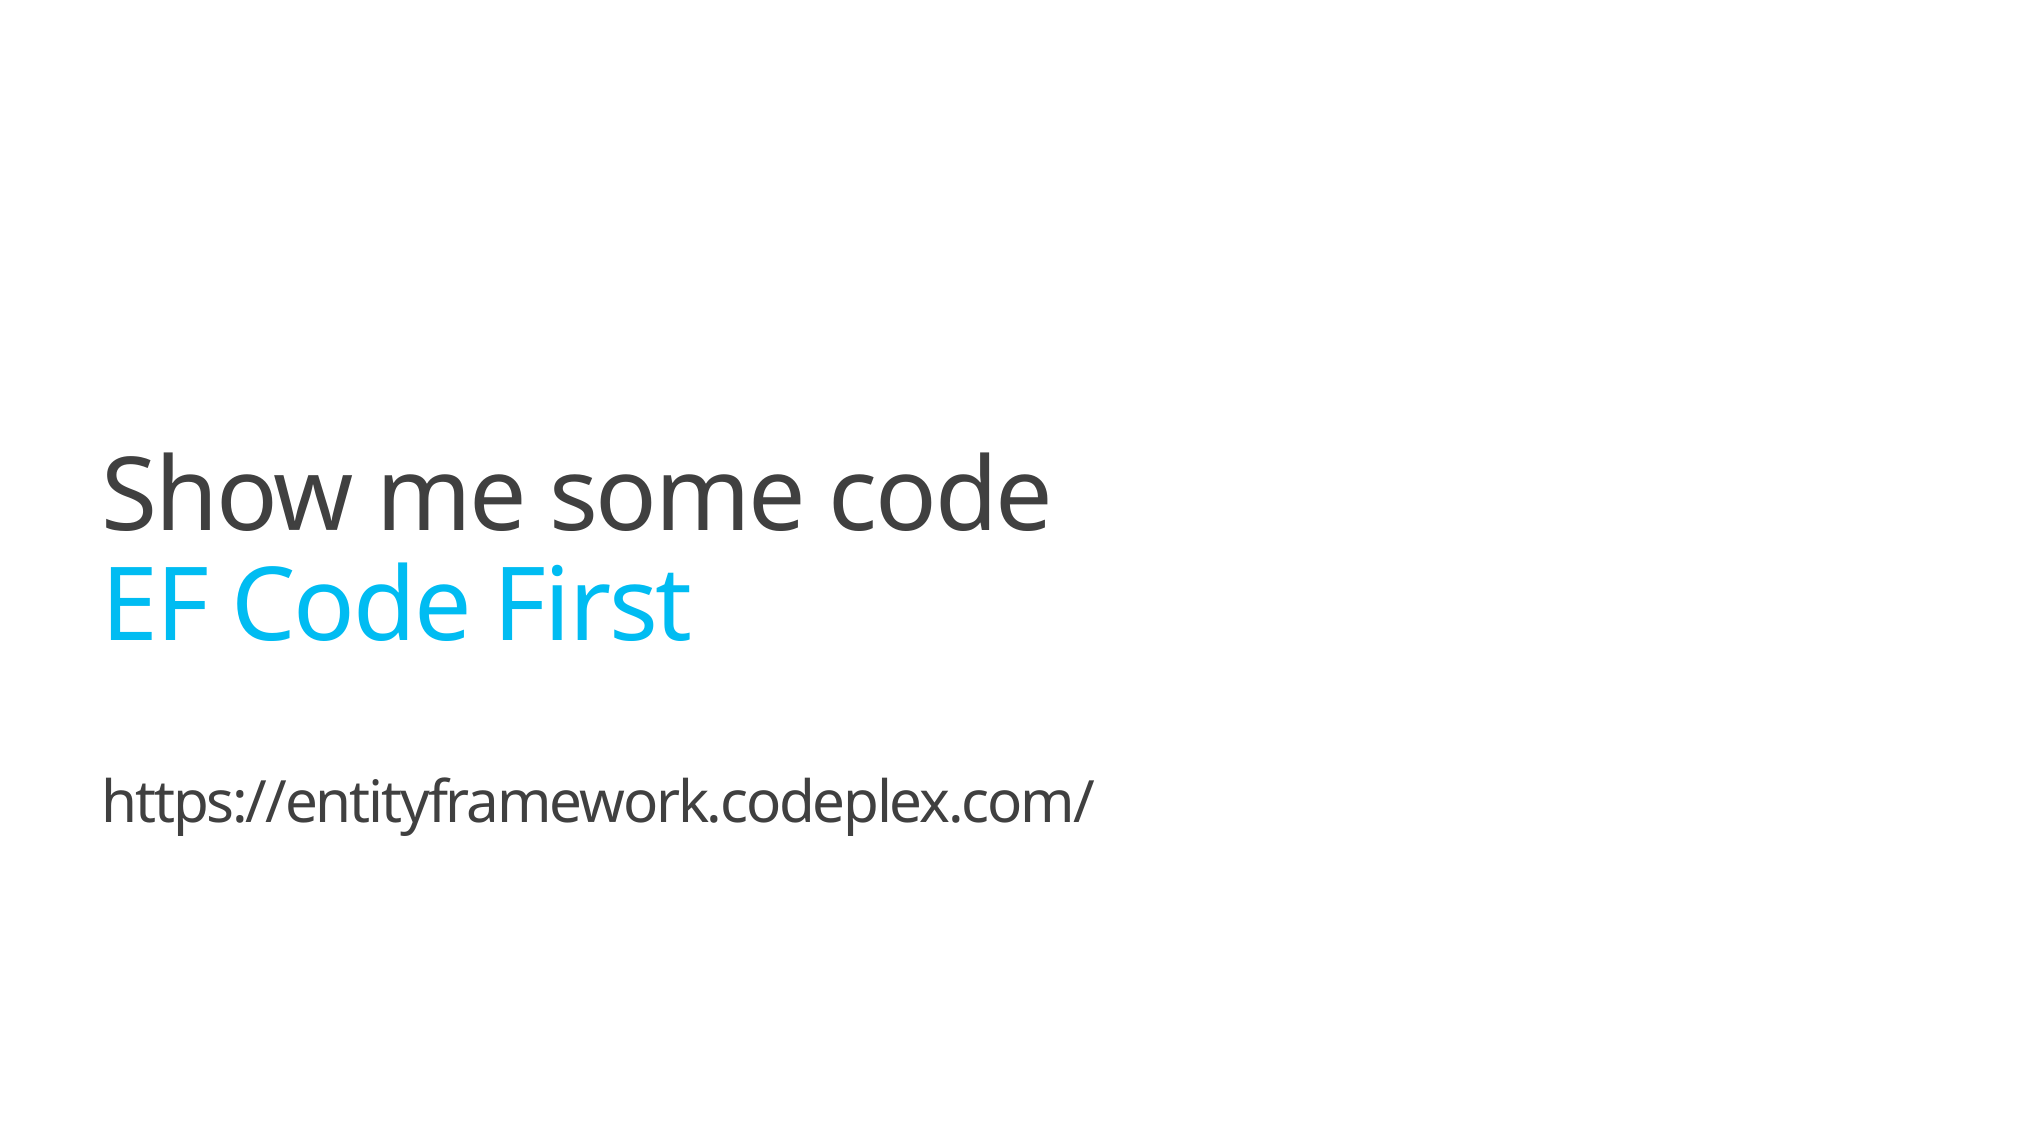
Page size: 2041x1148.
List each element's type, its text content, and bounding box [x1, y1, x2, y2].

title Show me some code EF Code First https://entityframework.codeplex.com/ [77, 427, 1845, 999]
